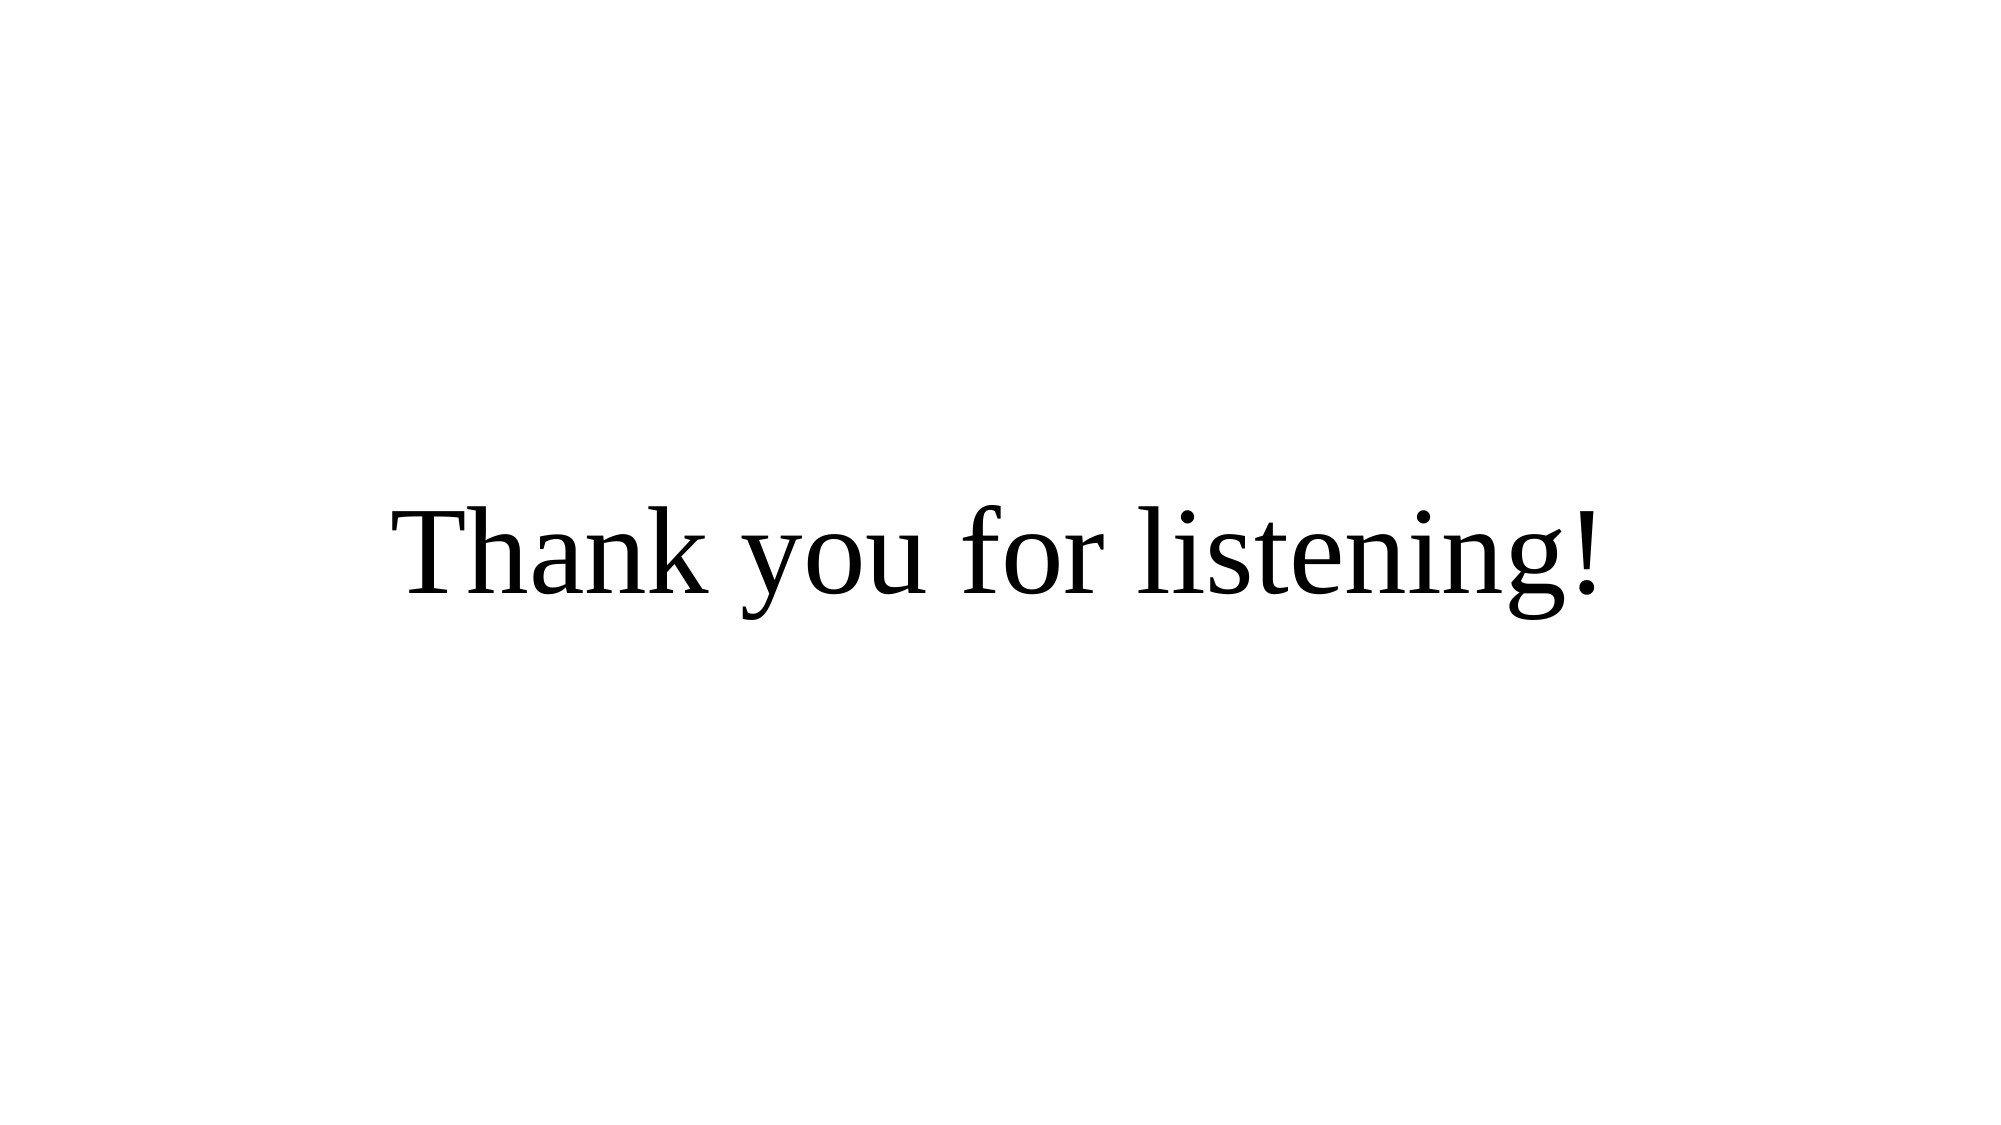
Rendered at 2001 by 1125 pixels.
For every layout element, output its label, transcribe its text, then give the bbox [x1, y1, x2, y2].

title Thank you for listening! [137, 160, 1863, 629]
